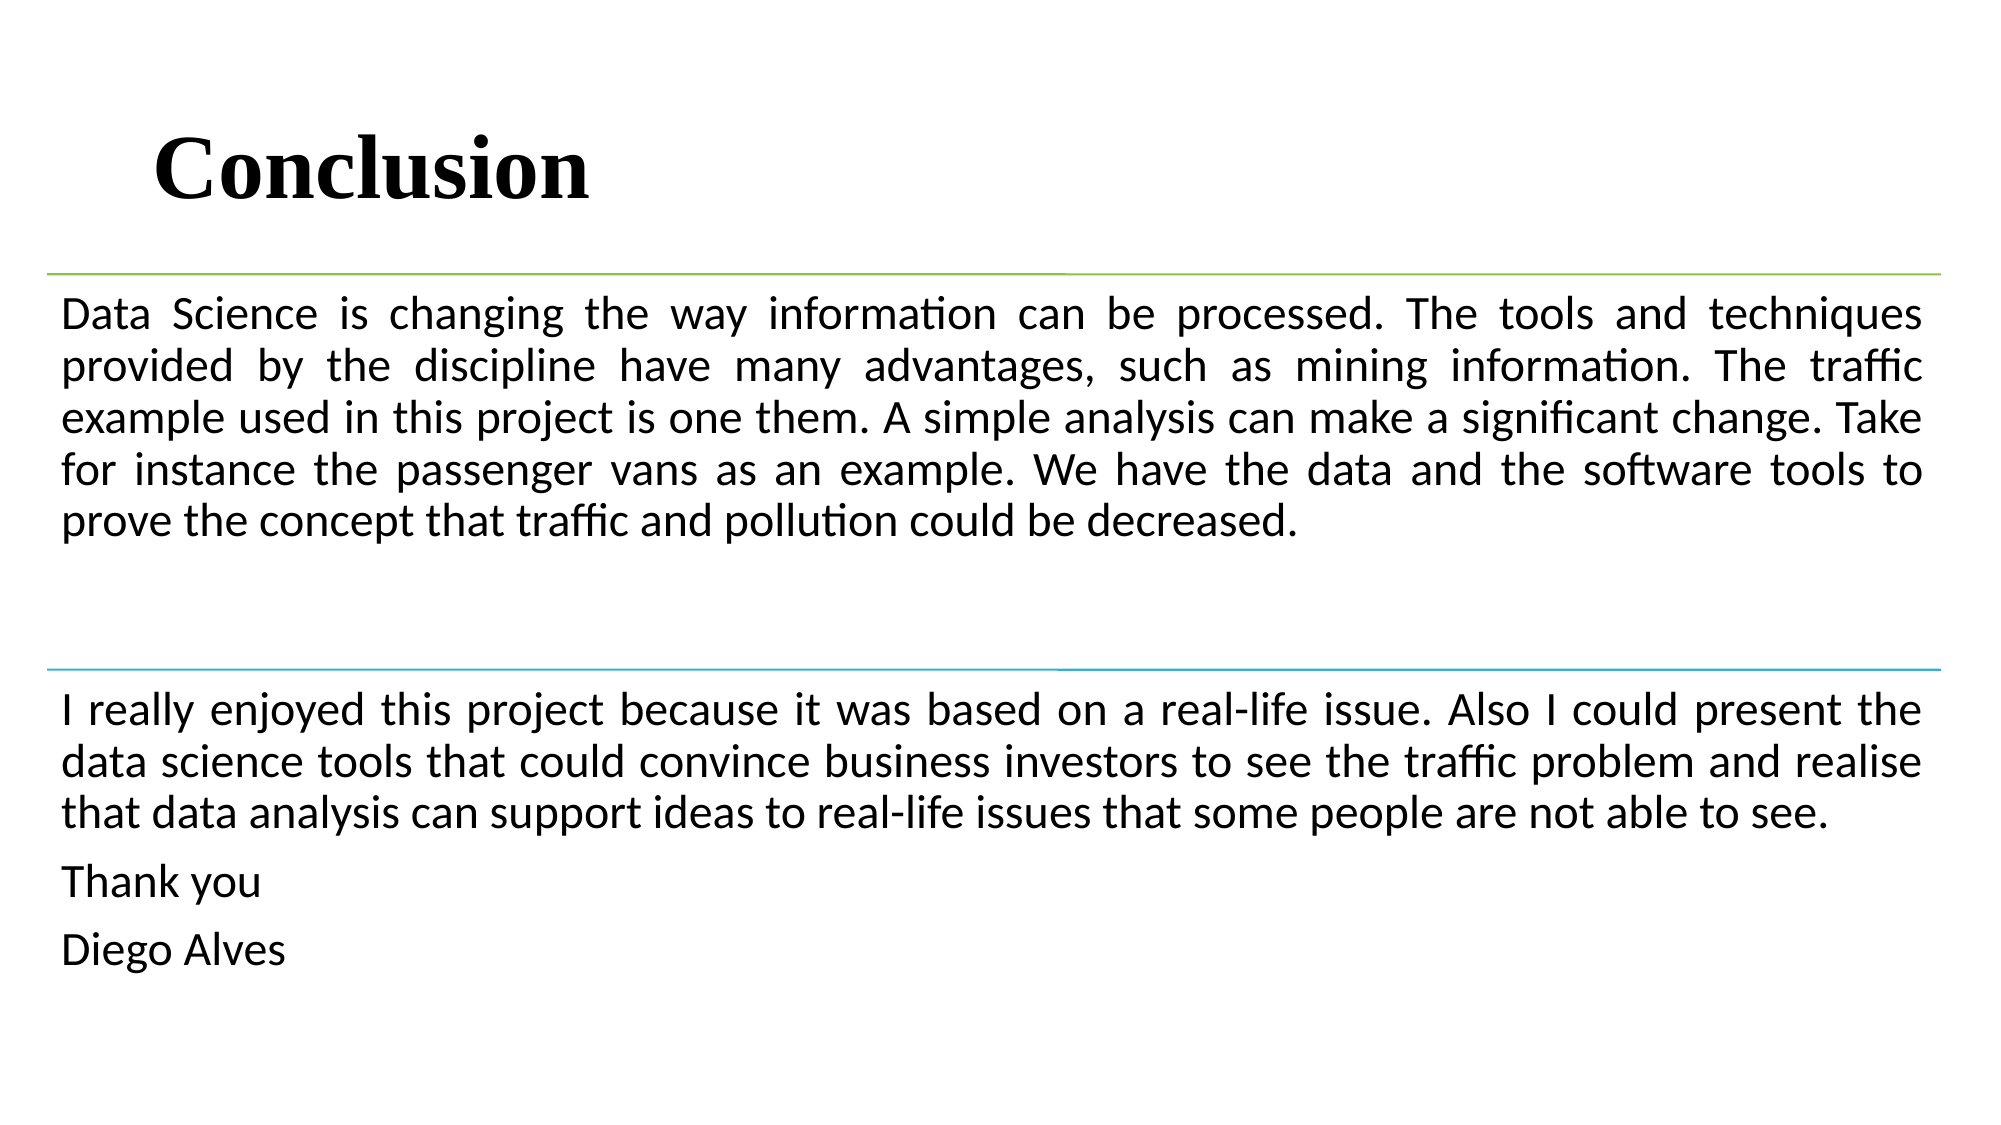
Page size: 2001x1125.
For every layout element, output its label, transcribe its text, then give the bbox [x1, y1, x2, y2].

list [46, 274, 1941, 1066]
title Conclusion [137, 59, 1863, 273]
